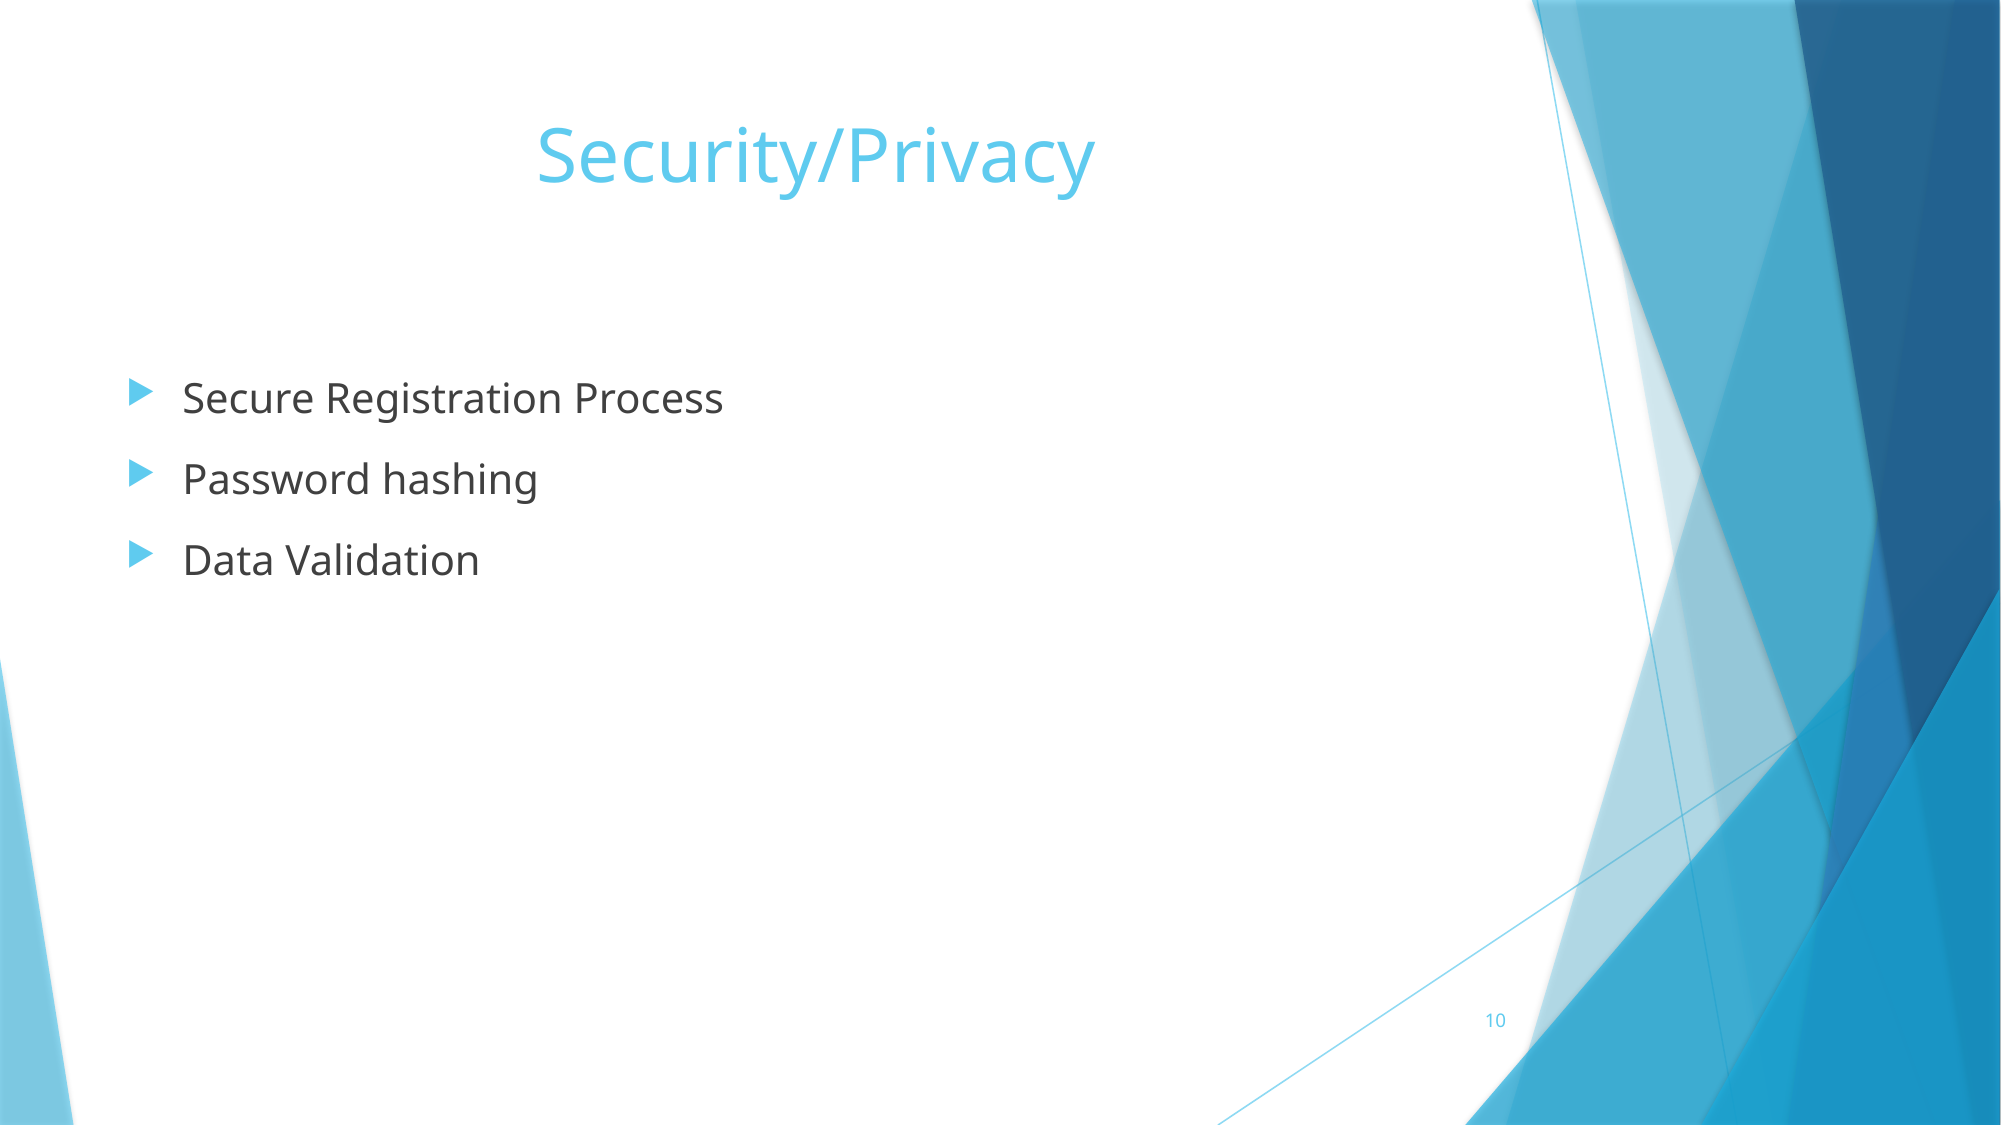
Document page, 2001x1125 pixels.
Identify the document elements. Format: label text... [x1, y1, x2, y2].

slide_number 10 [1409, 991, 1522, 1051]
list Secure Registration Process Password hashing Data Validation [111, 354, 1522, 992]
title Security/Privacy [111, 99, 1522, 219]
